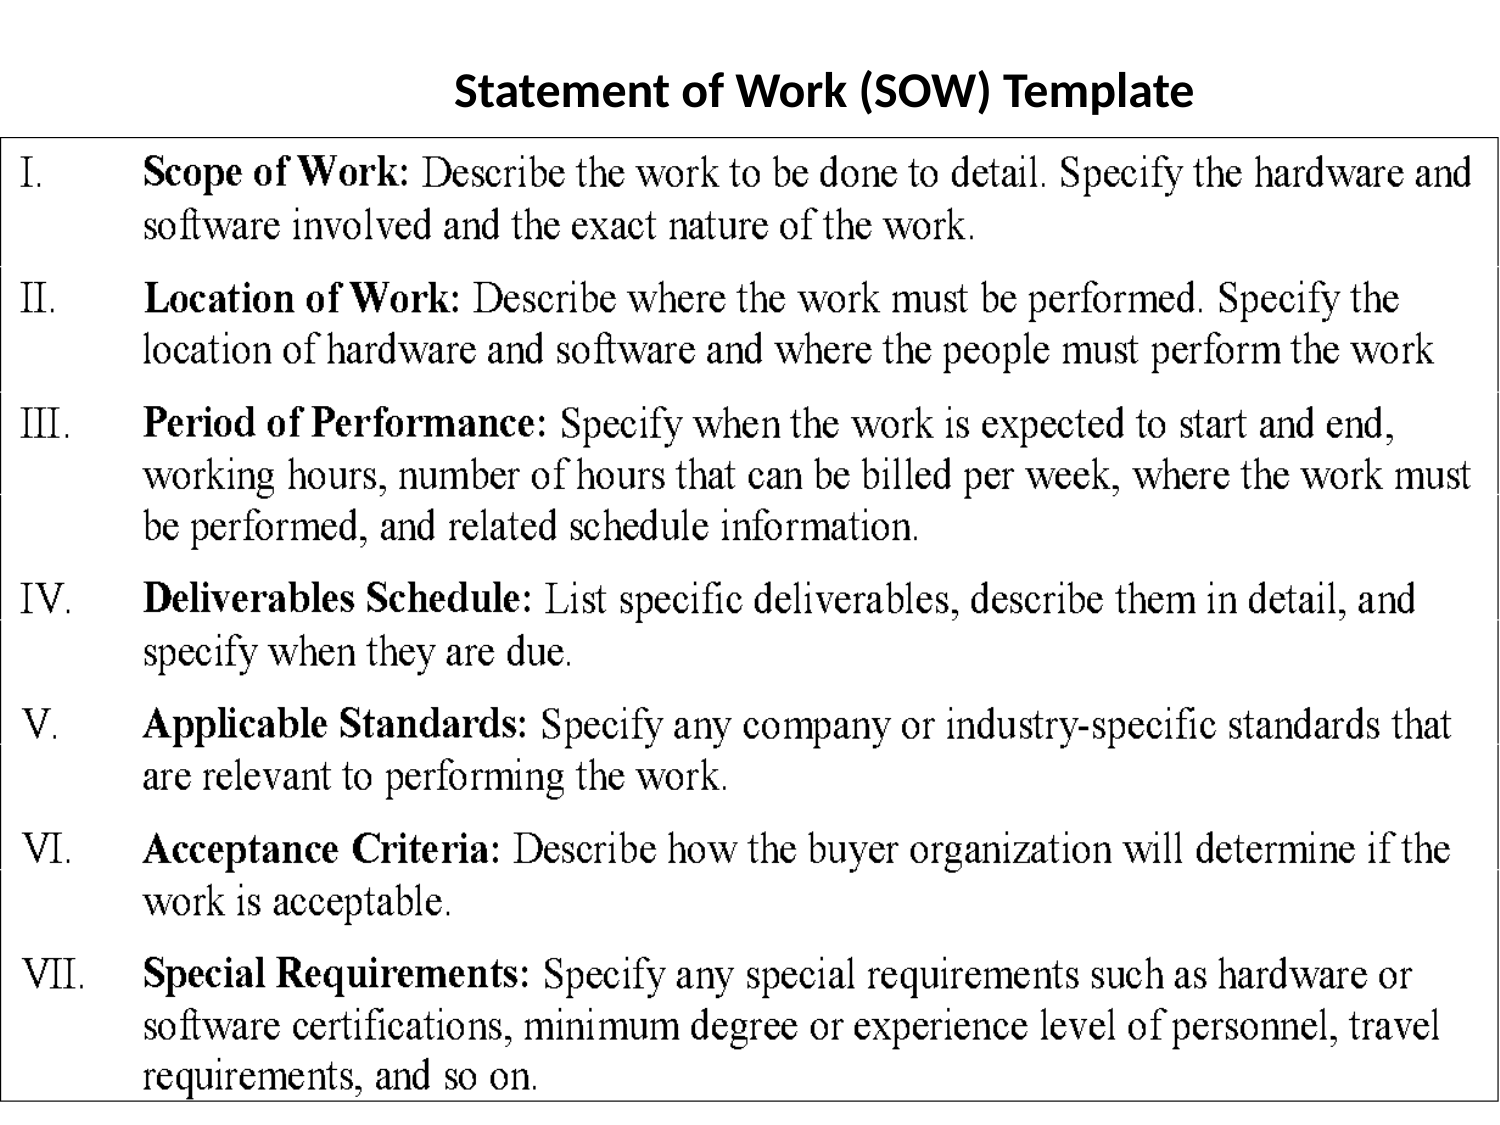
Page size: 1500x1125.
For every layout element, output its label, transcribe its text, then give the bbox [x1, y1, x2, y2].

picture [0, 137, 1500, 1125]
title Statement of Work (SOW) Template [224, 49, 1425, 125]
